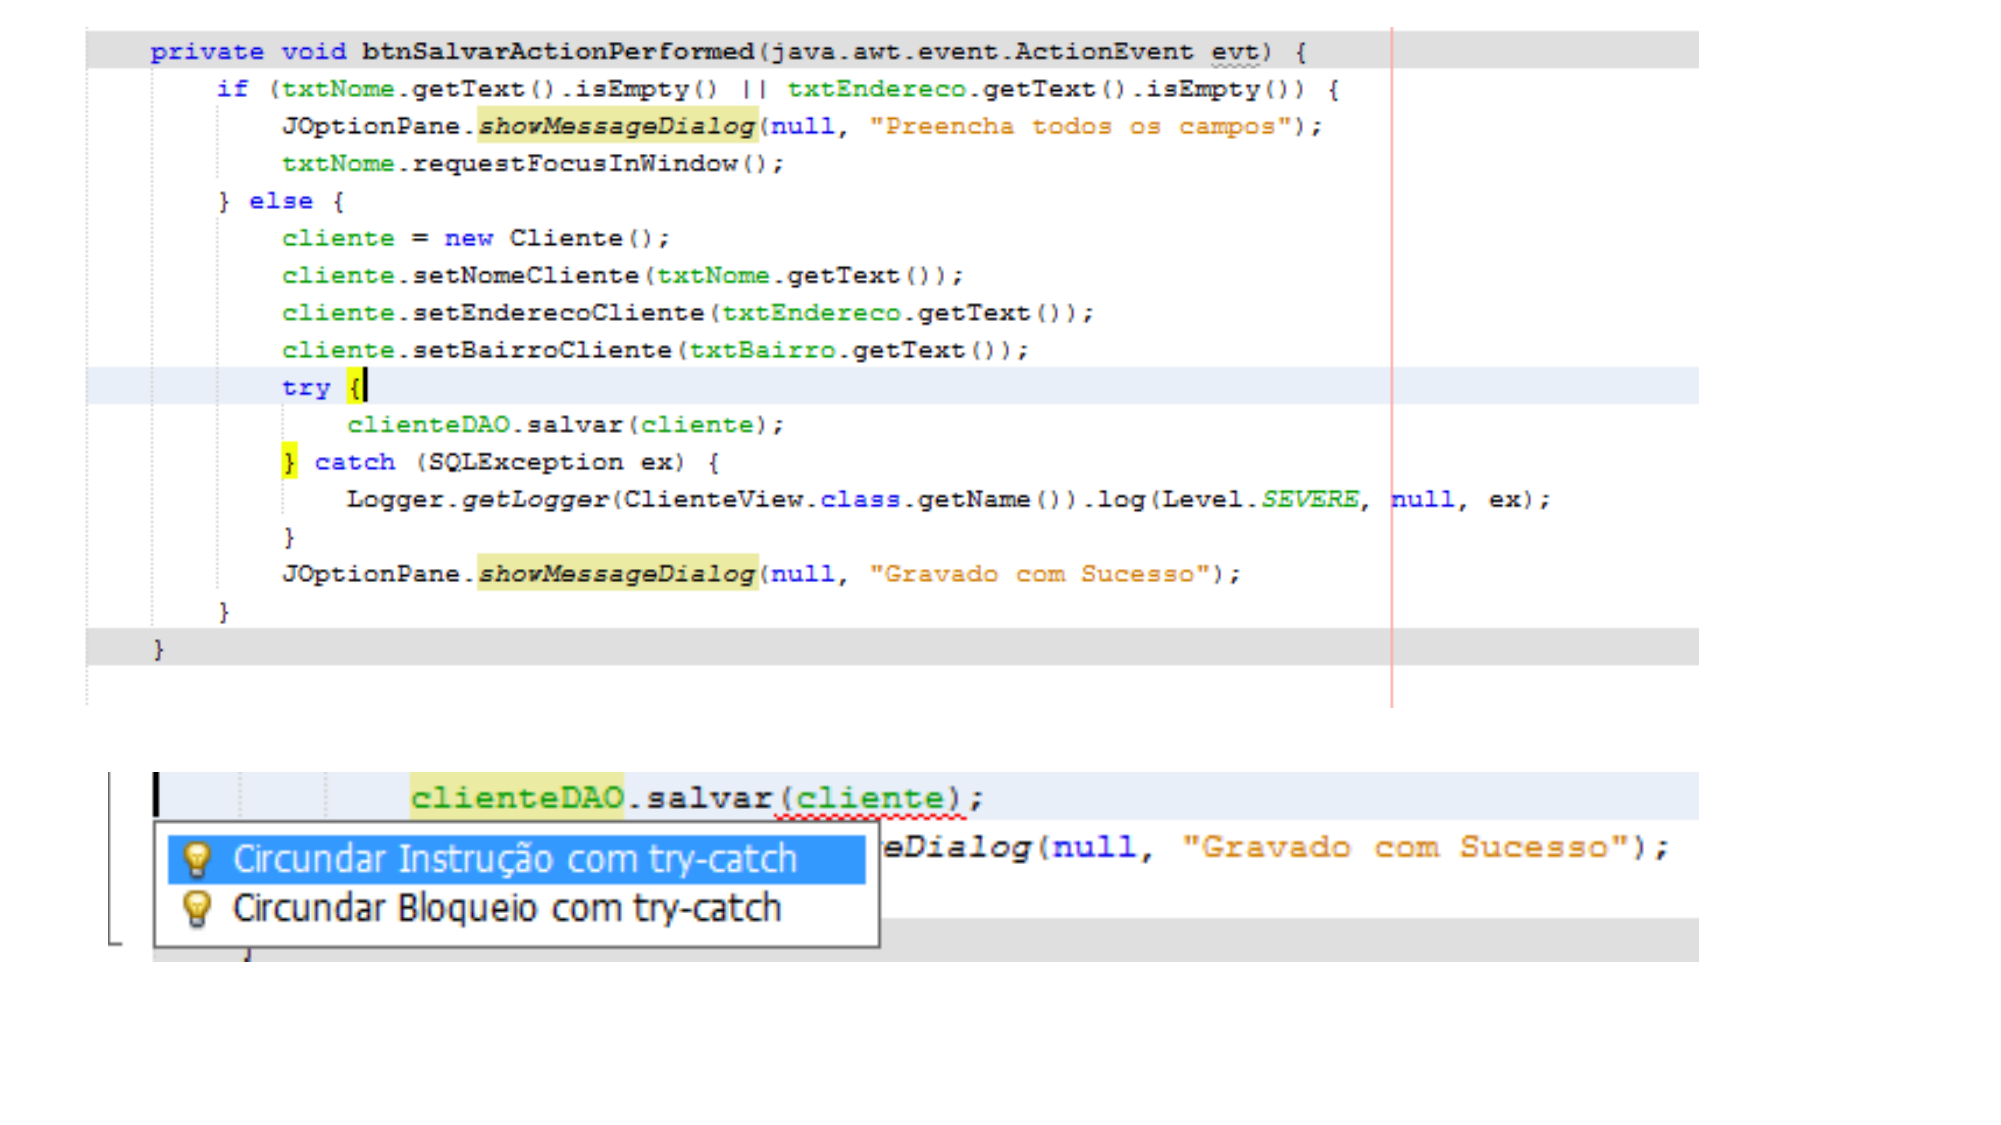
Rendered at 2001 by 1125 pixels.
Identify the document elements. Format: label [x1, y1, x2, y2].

picture [70, 27, 1699, 708]
picture [108, 772, 1699, 962]
